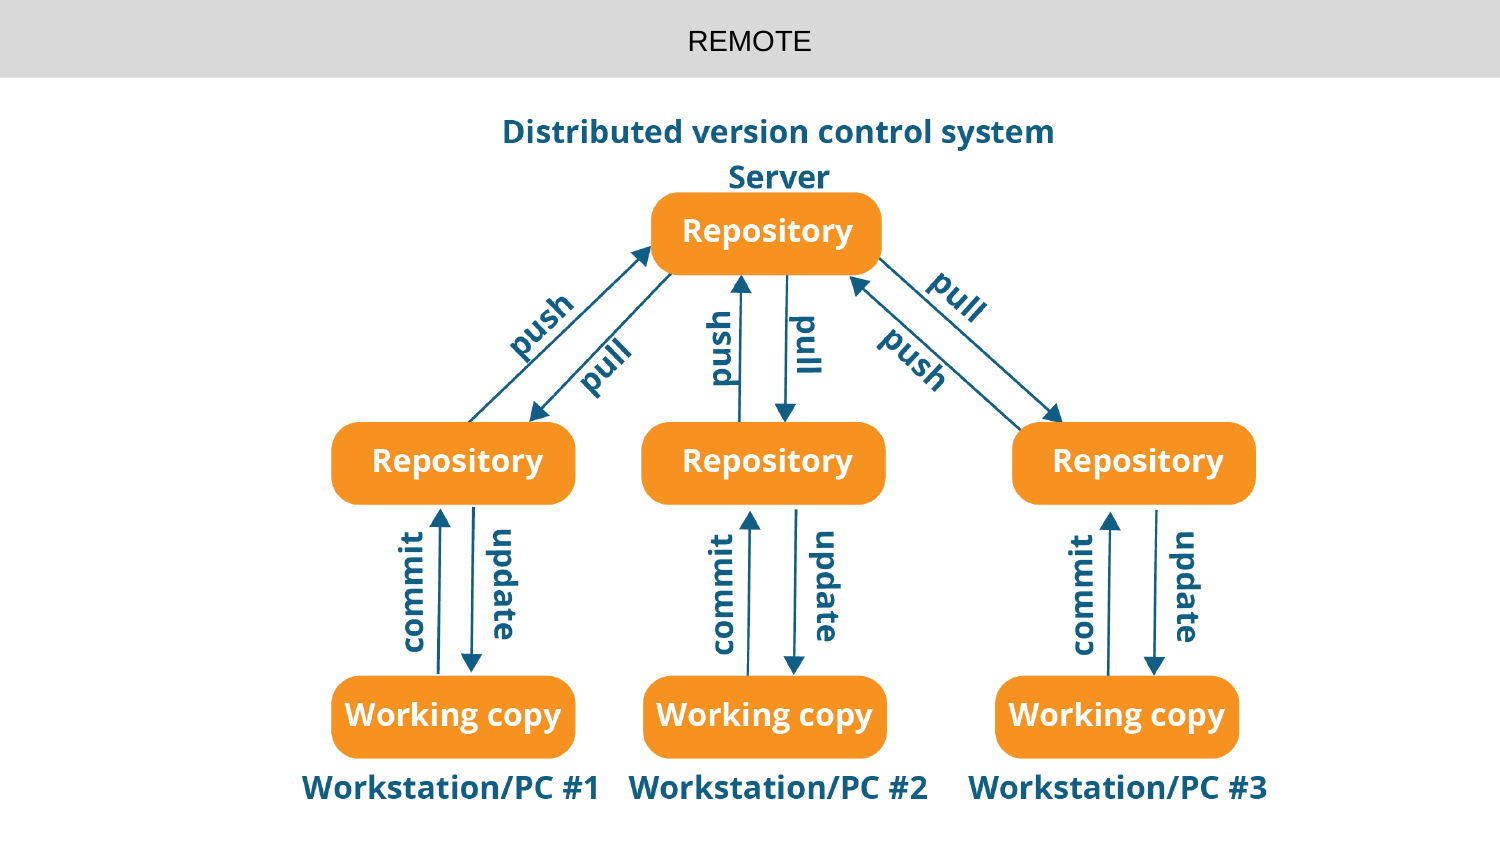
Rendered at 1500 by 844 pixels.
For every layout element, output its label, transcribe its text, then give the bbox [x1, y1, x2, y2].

text_box REMOTE [0, 0, 1500, 78]
picture [237, 102, 1321, 819]
